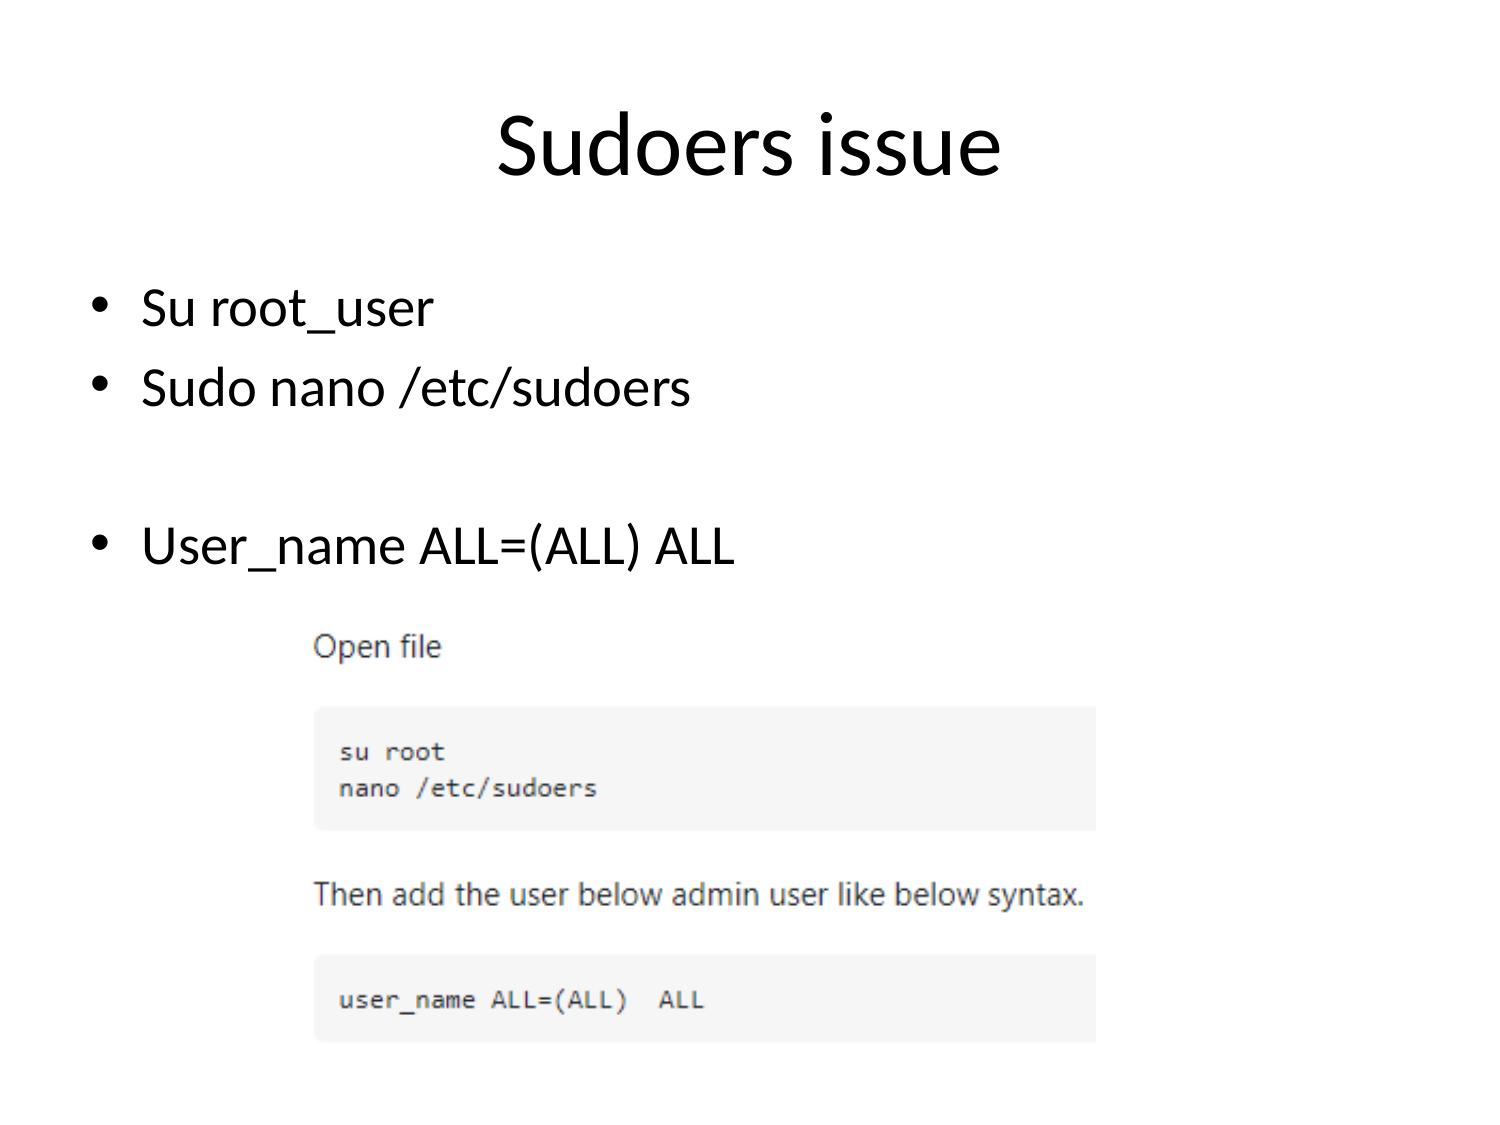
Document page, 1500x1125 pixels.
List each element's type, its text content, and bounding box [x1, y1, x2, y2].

title Sudoers issue [75, 45, 1425, 233]
list Su root_user Sudo nano /etc/sudoers User_name ALL=(ALL) ALL [75, 262, 1425, 586]
picture [304, 609, 1096, 1062]
